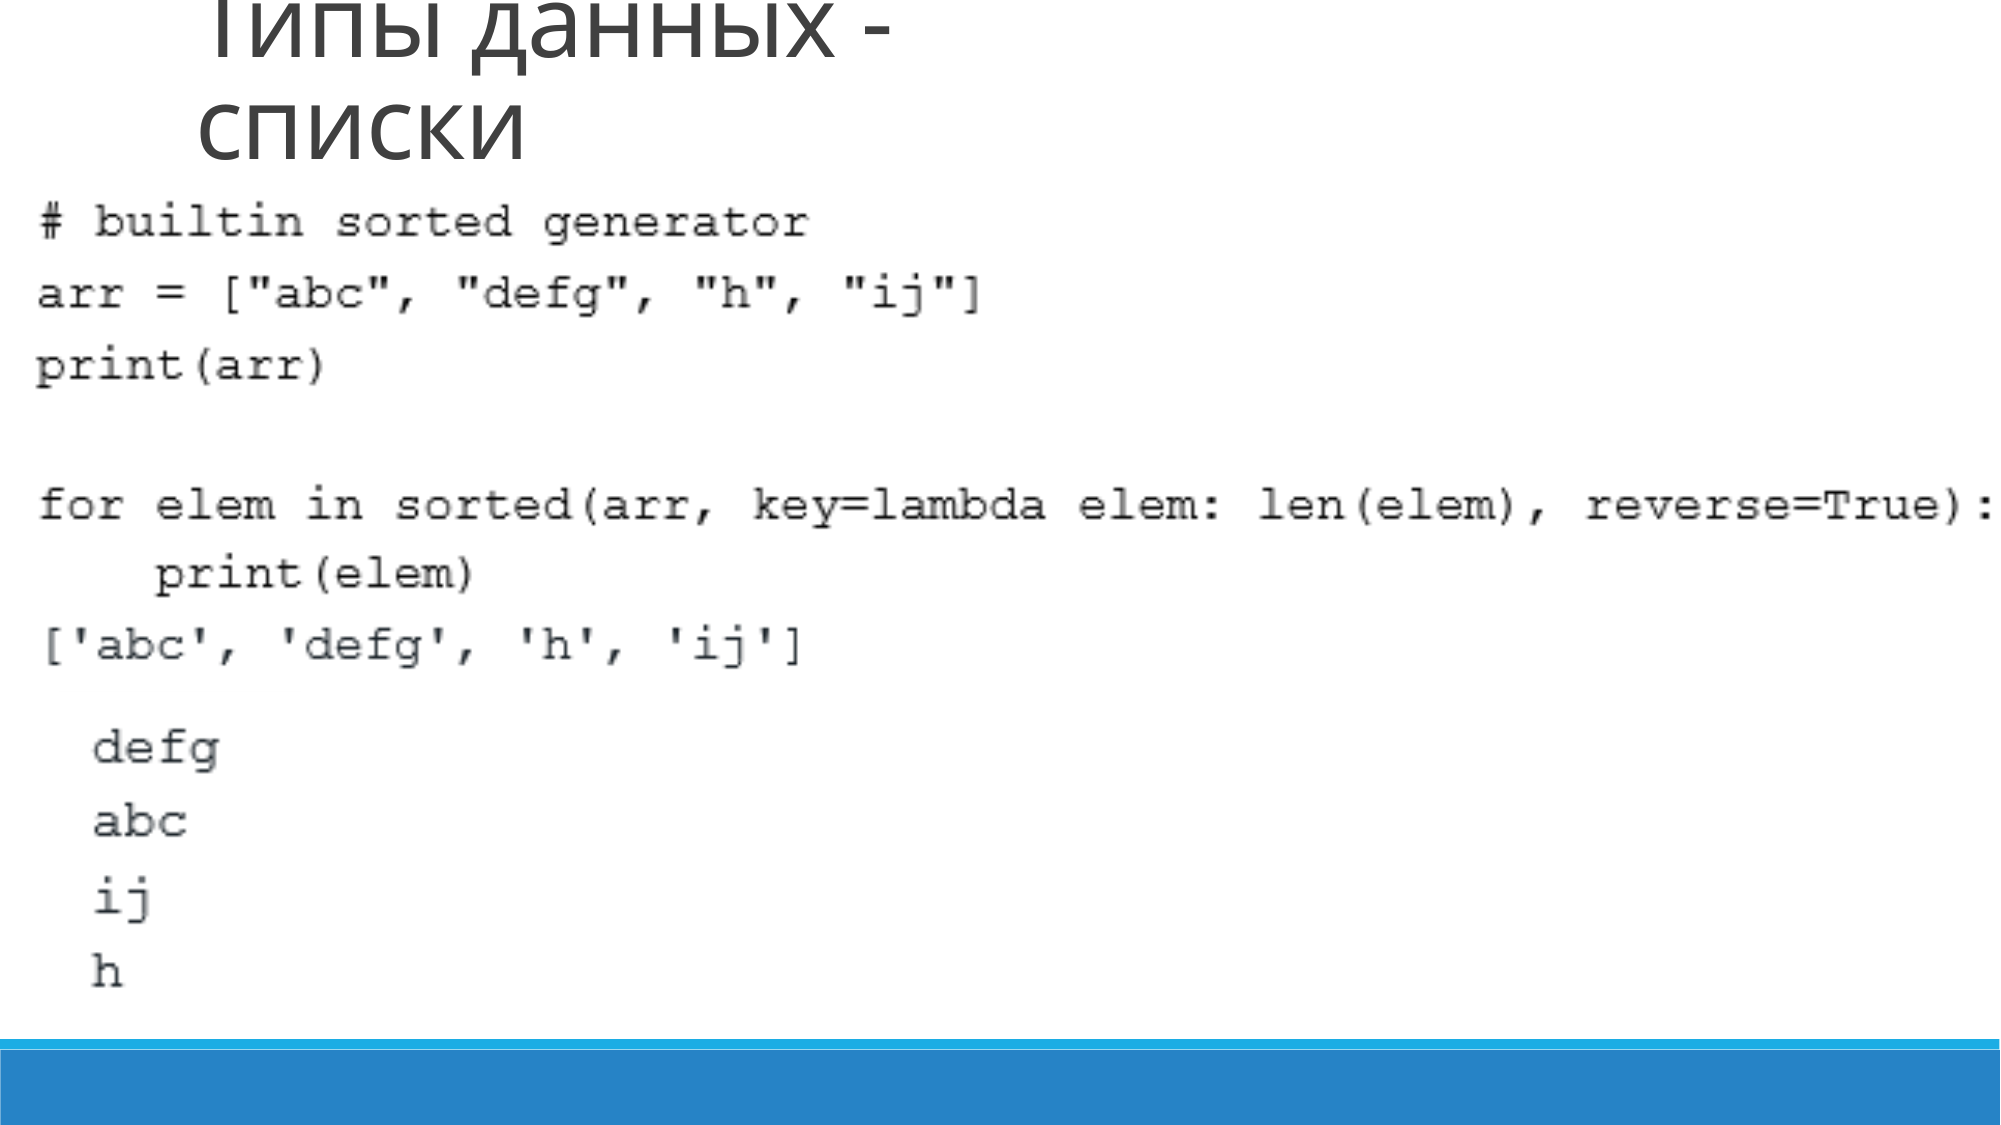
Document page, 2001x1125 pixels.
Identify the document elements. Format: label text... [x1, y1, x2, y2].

title Типы данных - списки [180, 47, 1244, 185]
picture [0, 186, 2000, 1029]
